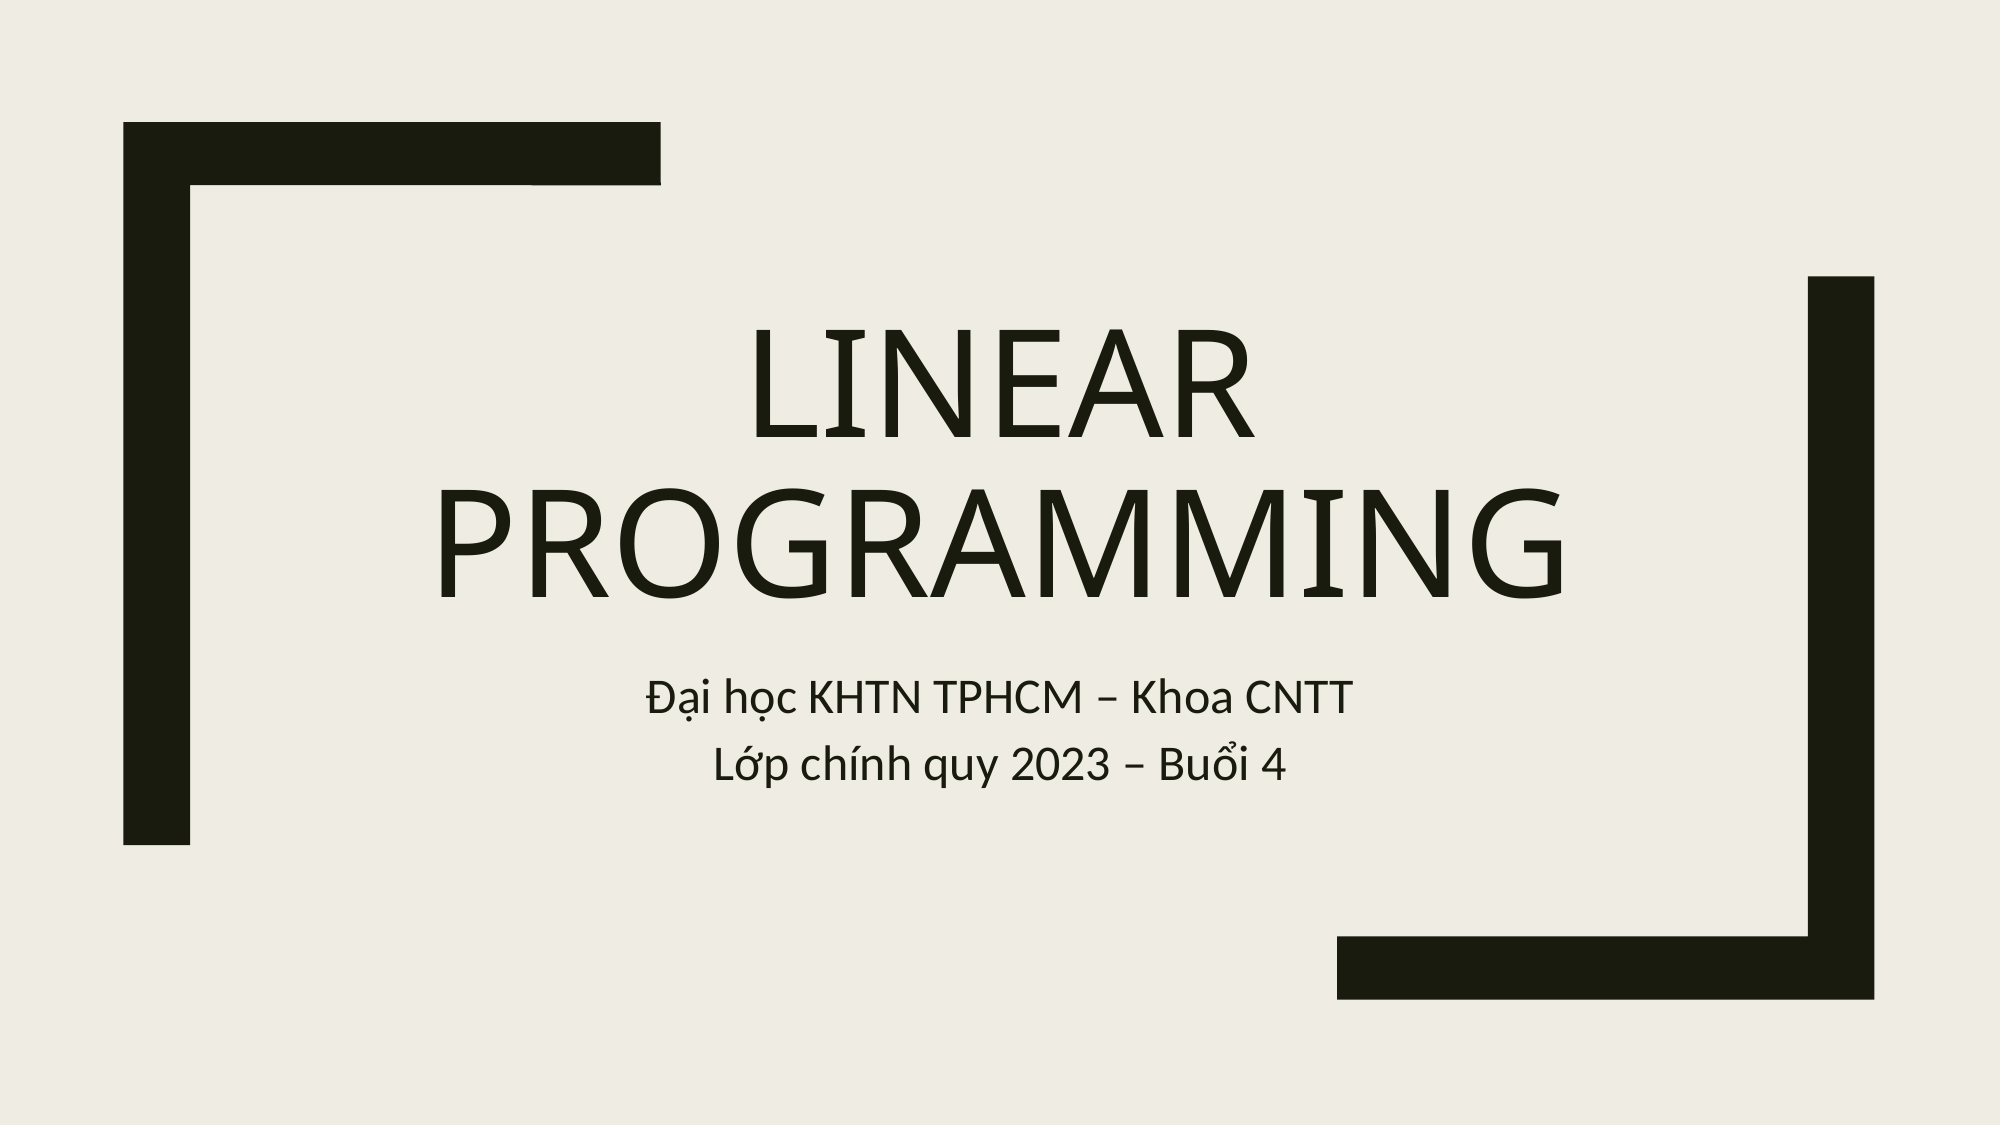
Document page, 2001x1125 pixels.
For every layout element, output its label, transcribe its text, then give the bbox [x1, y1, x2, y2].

title Linear programming [314, 293, 1686, 638]
subtitle Đại học KHTN TPHCM – Khoa CNTT Lớp chính quy 2023 – Buổi 4 [439, 649, 1561, 828]
